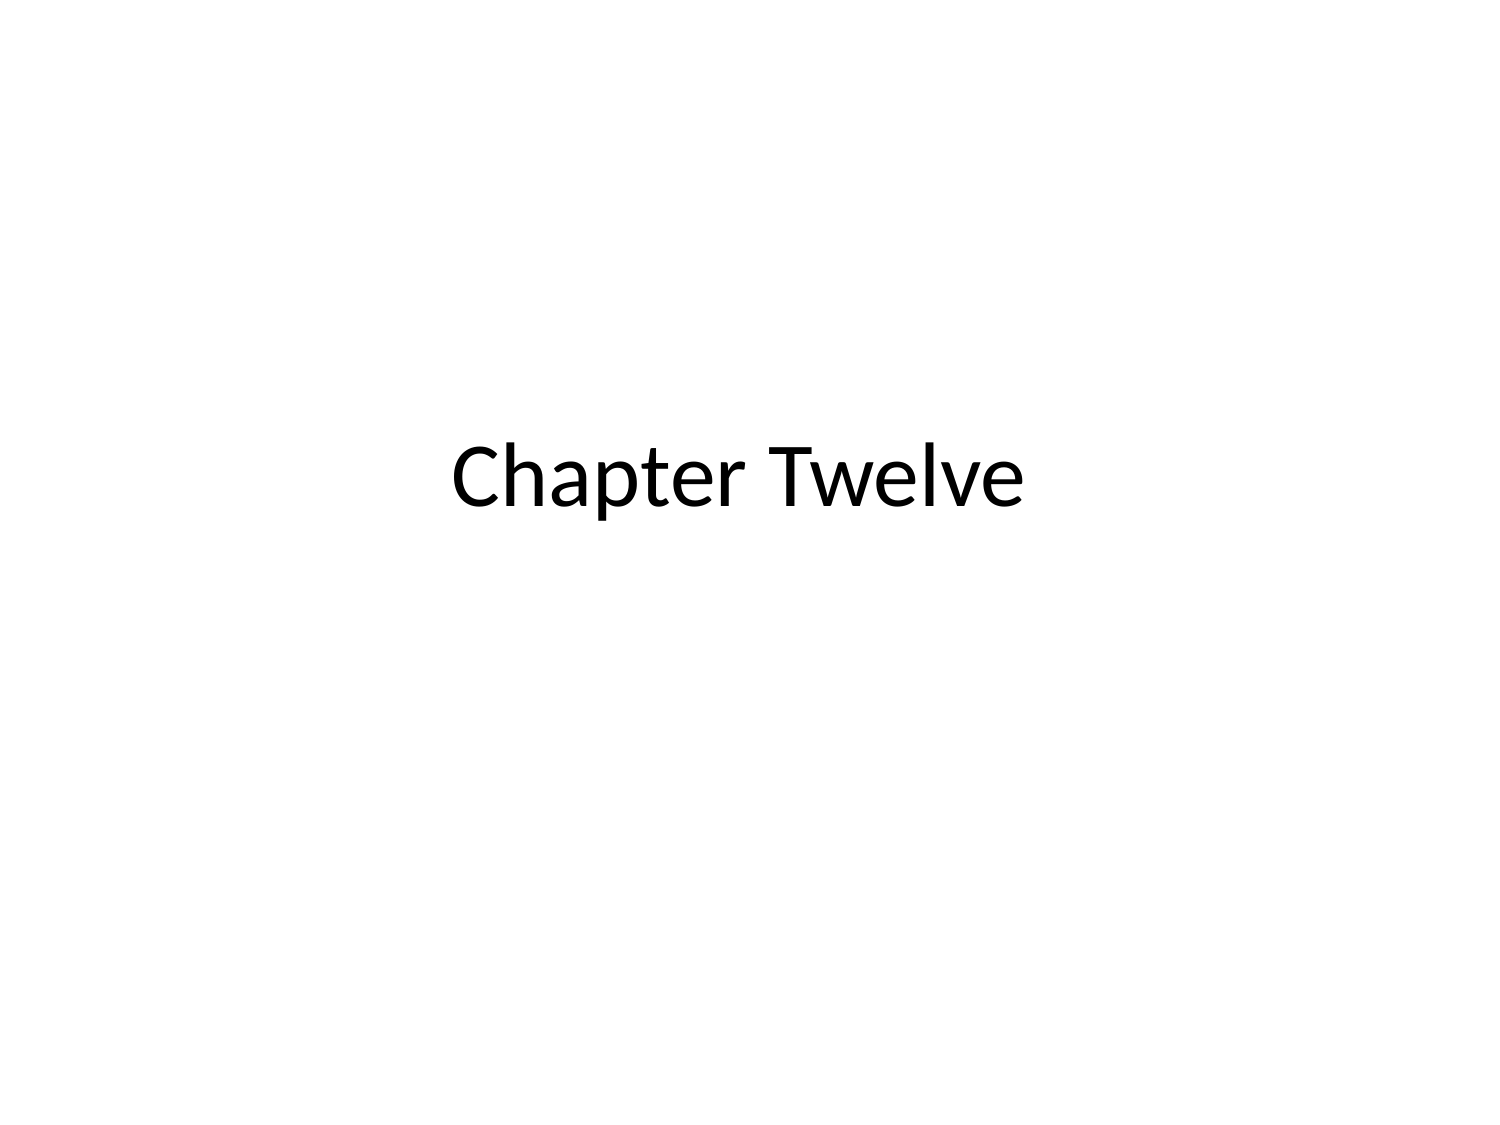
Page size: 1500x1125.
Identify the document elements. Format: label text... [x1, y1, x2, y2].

title Chapter Twelve [112, 349, 1388, 591]
